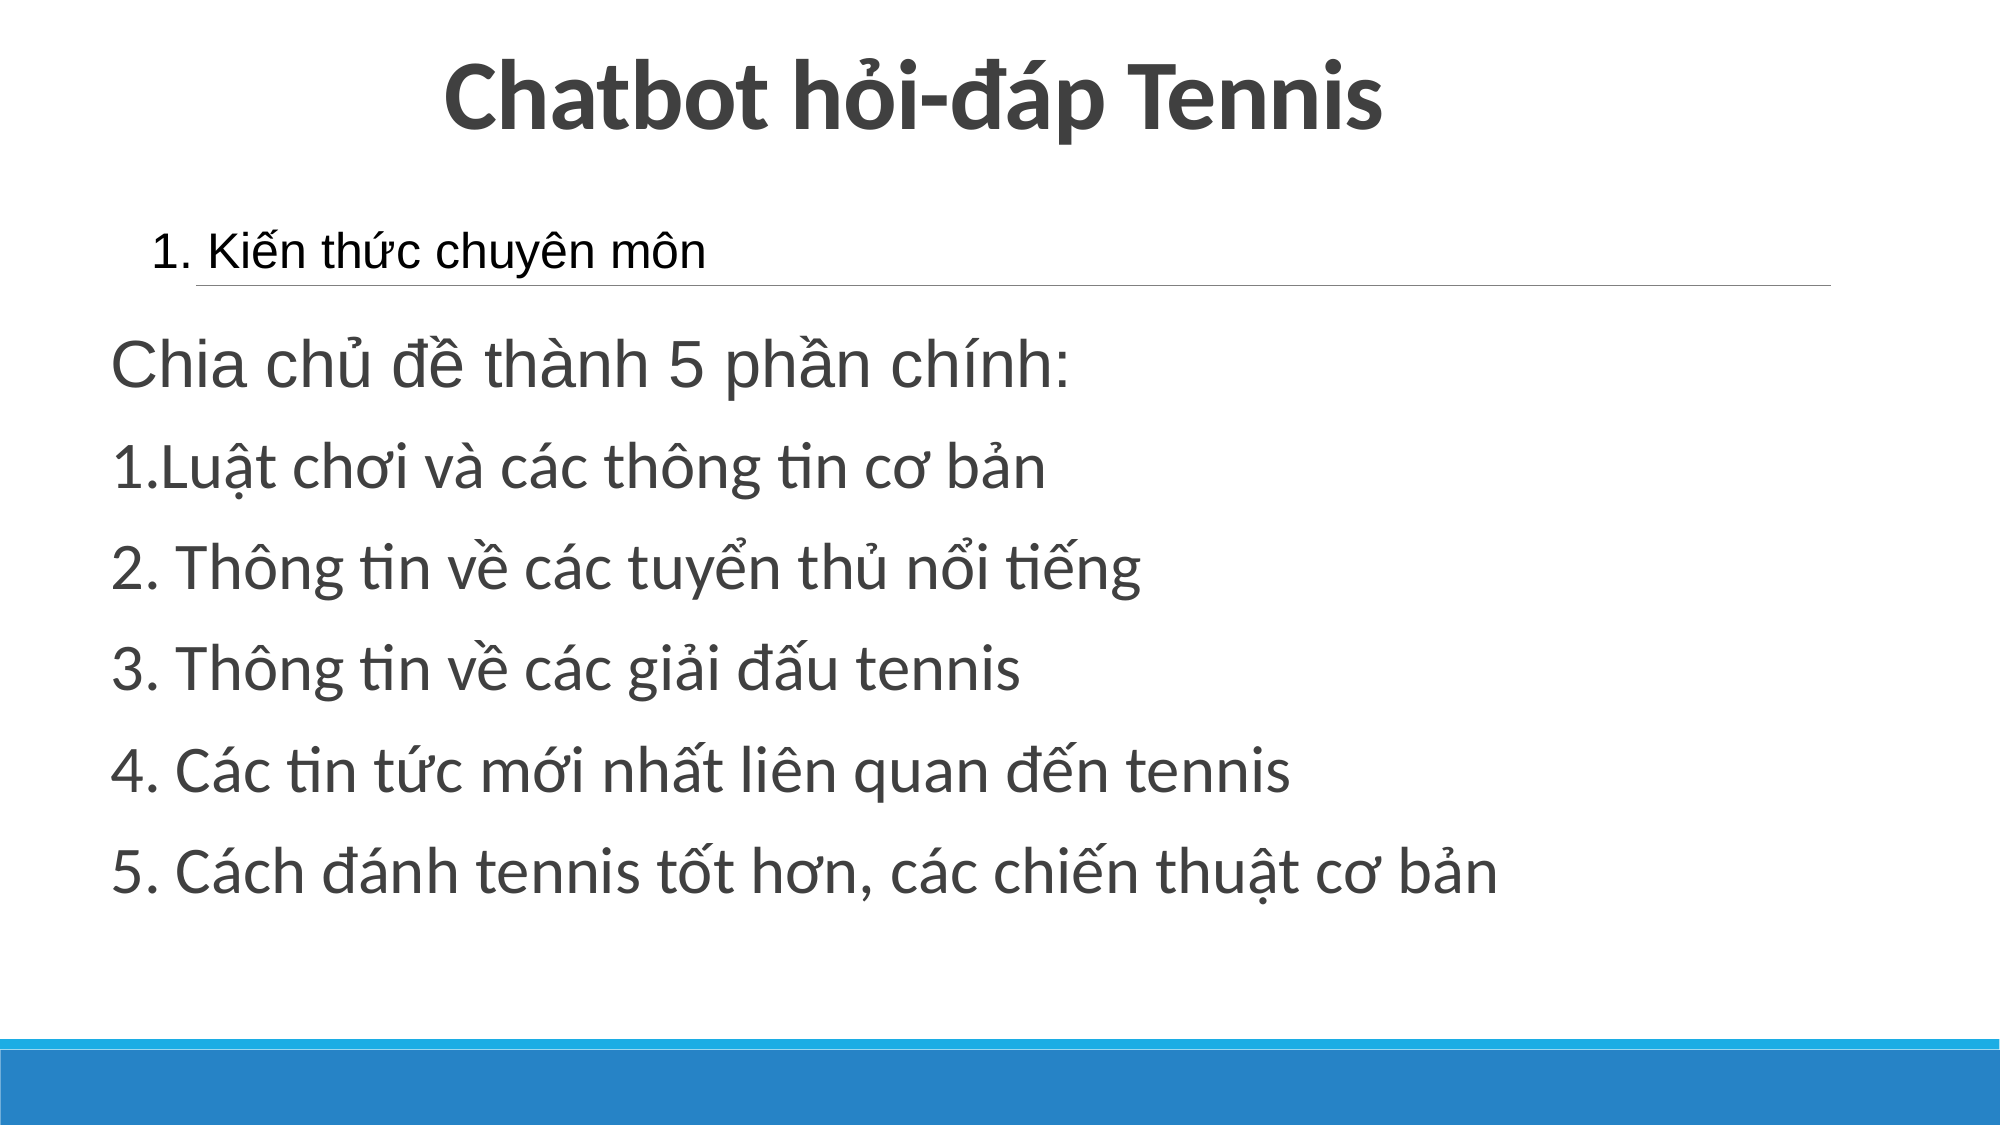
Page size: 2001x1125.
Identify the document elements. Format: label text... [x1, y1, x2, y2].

text_box [199, 286, 208, 322]
list Chia chủ đề thành 5 phần chính: 1.Luật chơi và các thông tin cơ bản 2. Thông tin về các tuyển thủ nổi tiếng 3. Thông tin về các giải đấu tennis 4. Các tin tức mới nhất liên quan đến tennis 5. Cách đánh tennis tốt hơn, các chiến thuật cơ bản [95, 321, 1790, 1024]
title Chatbot hỏi-đáp Tennis [0, 3, 1830, 158]
text_box 1. Kiến thức chuyên môn [137, 210, 957, 286]
